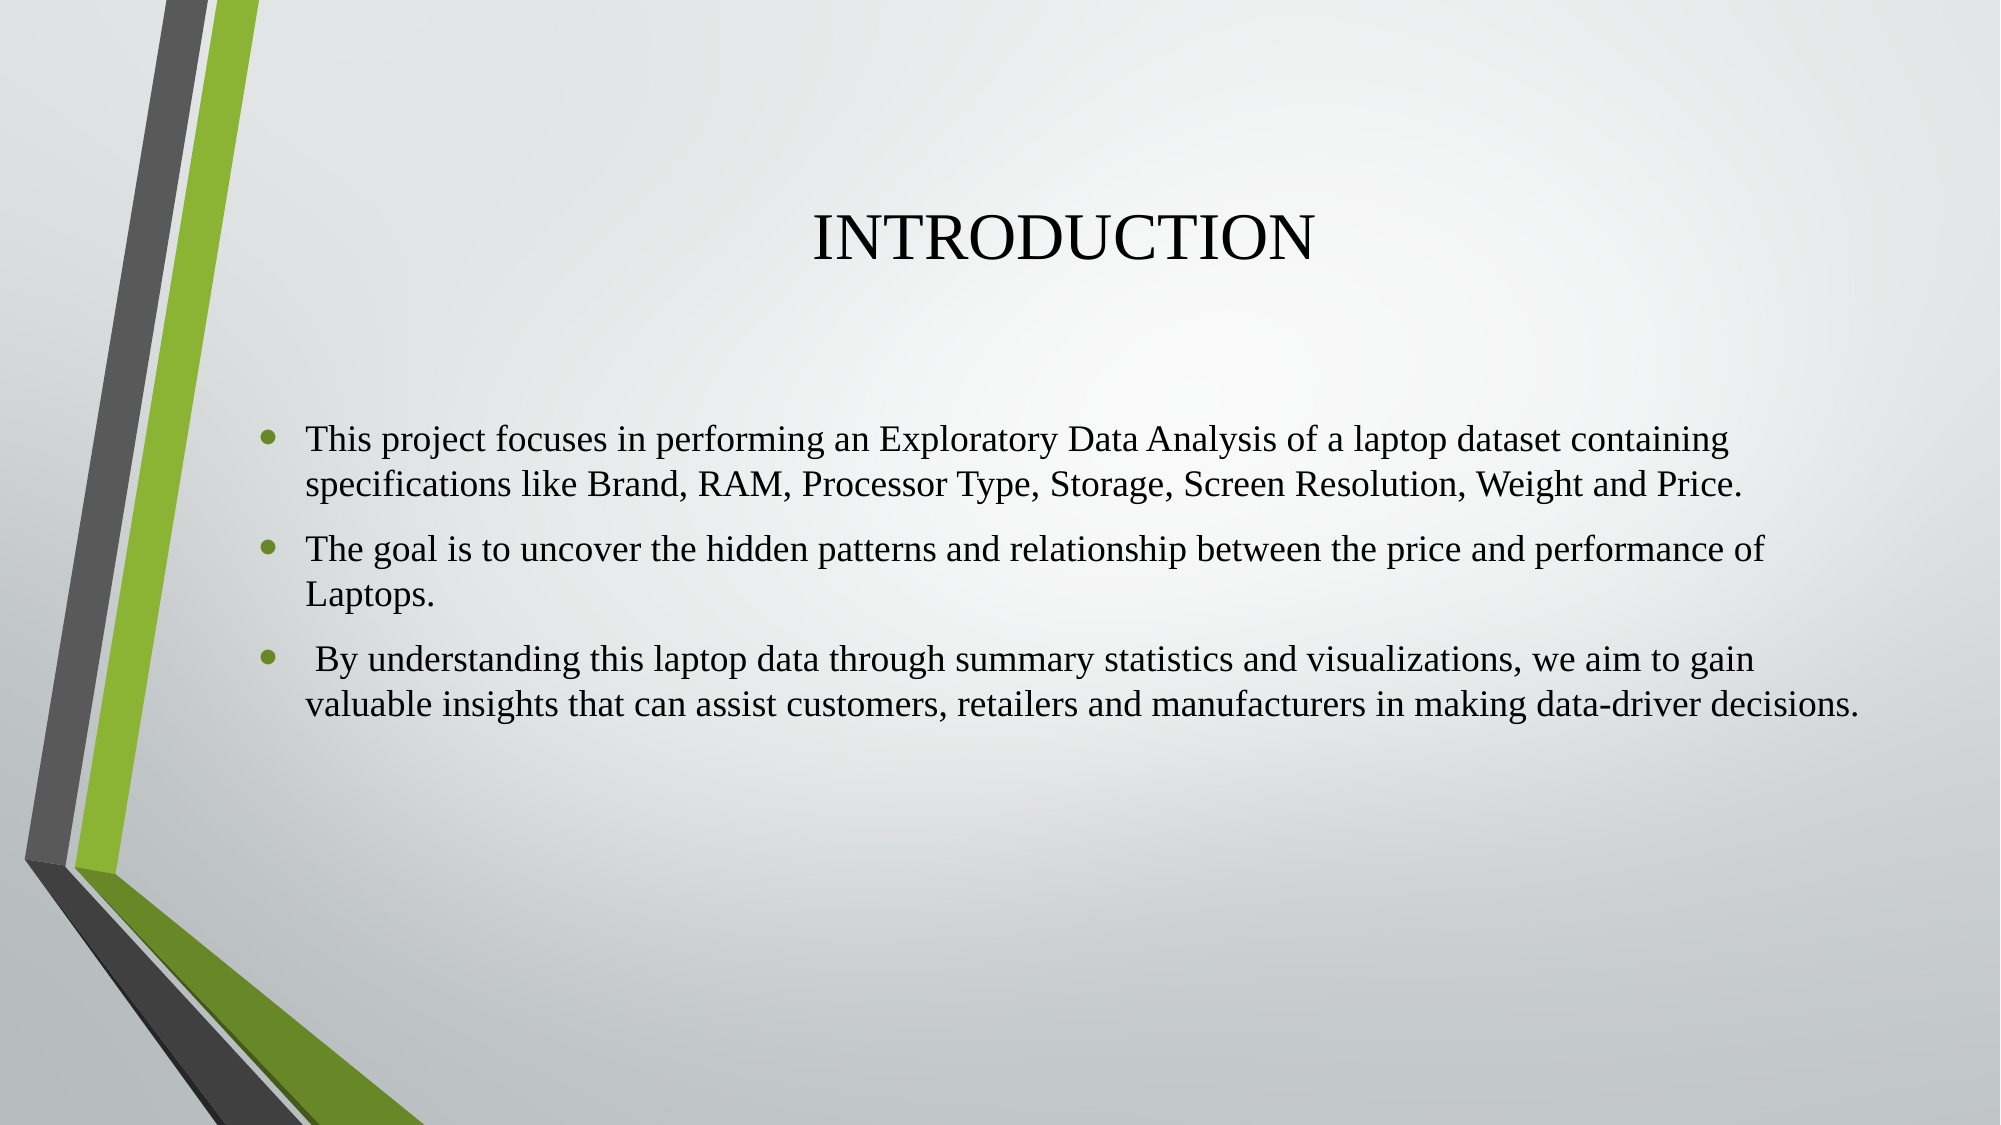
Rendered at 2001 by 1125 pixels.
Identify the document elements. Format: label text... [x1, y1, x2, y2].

title INTRODUCTION [243, 65, 1887, 286]
list This project focuses in performing an Exploratory Data Analysis of a laptop dataset containing specifications like Brand, RAM, Processor Type, Storage, Screen Resolution, Weight and Price. The goal is to uncover the hidden patterns and relationship between the price and performance of Laptops. By understanding this laptop data through summary statistics and visualizations, we aim to gain valuable insights that can assist customers, retailers and manufacturers in making data-driver decisions. [243, 286, 1887, 852]
